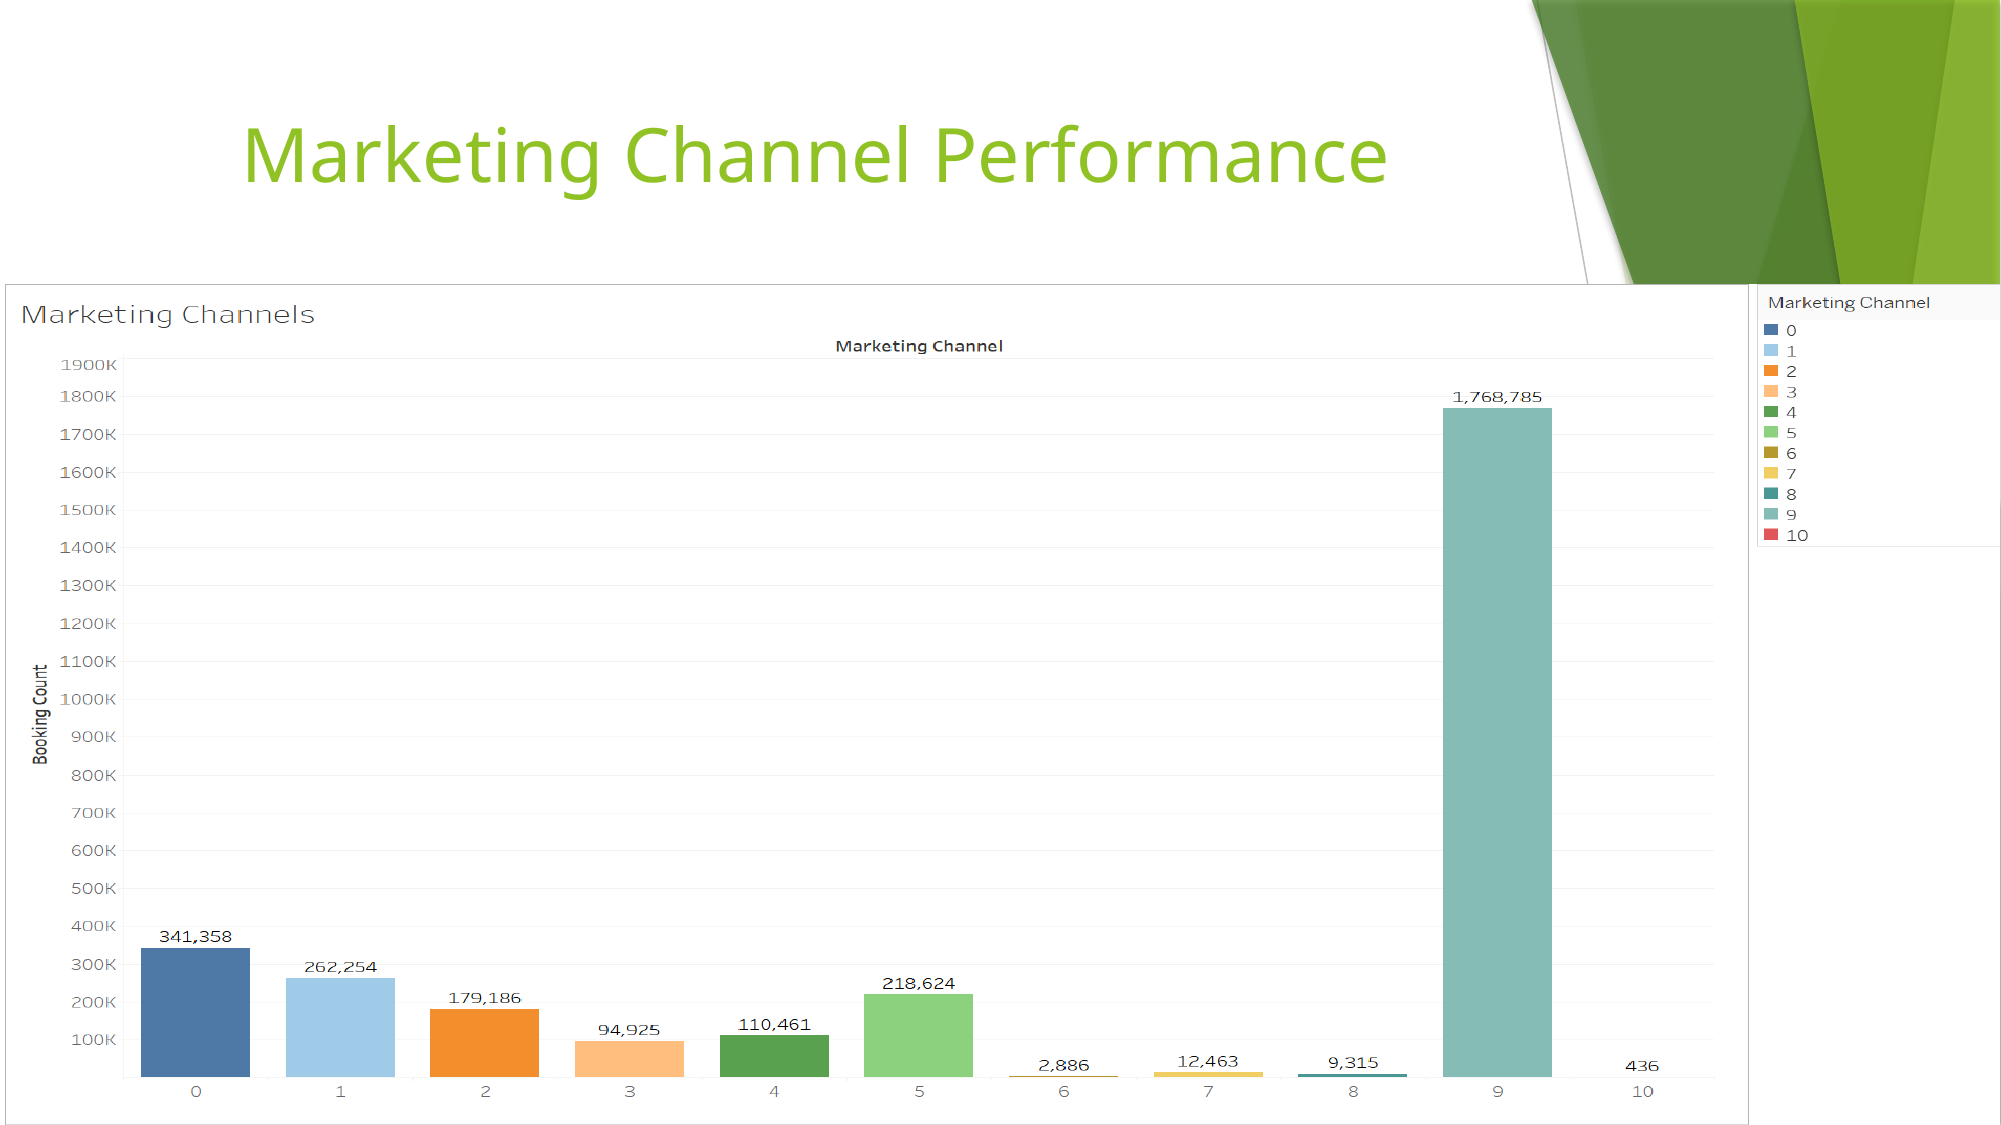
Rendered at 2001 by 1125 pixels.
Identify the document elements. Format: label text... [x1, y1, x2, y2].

picture [0, 283, 2000, 1125]
title Marketing Channel Performance [111, 99, 1522, 281]
